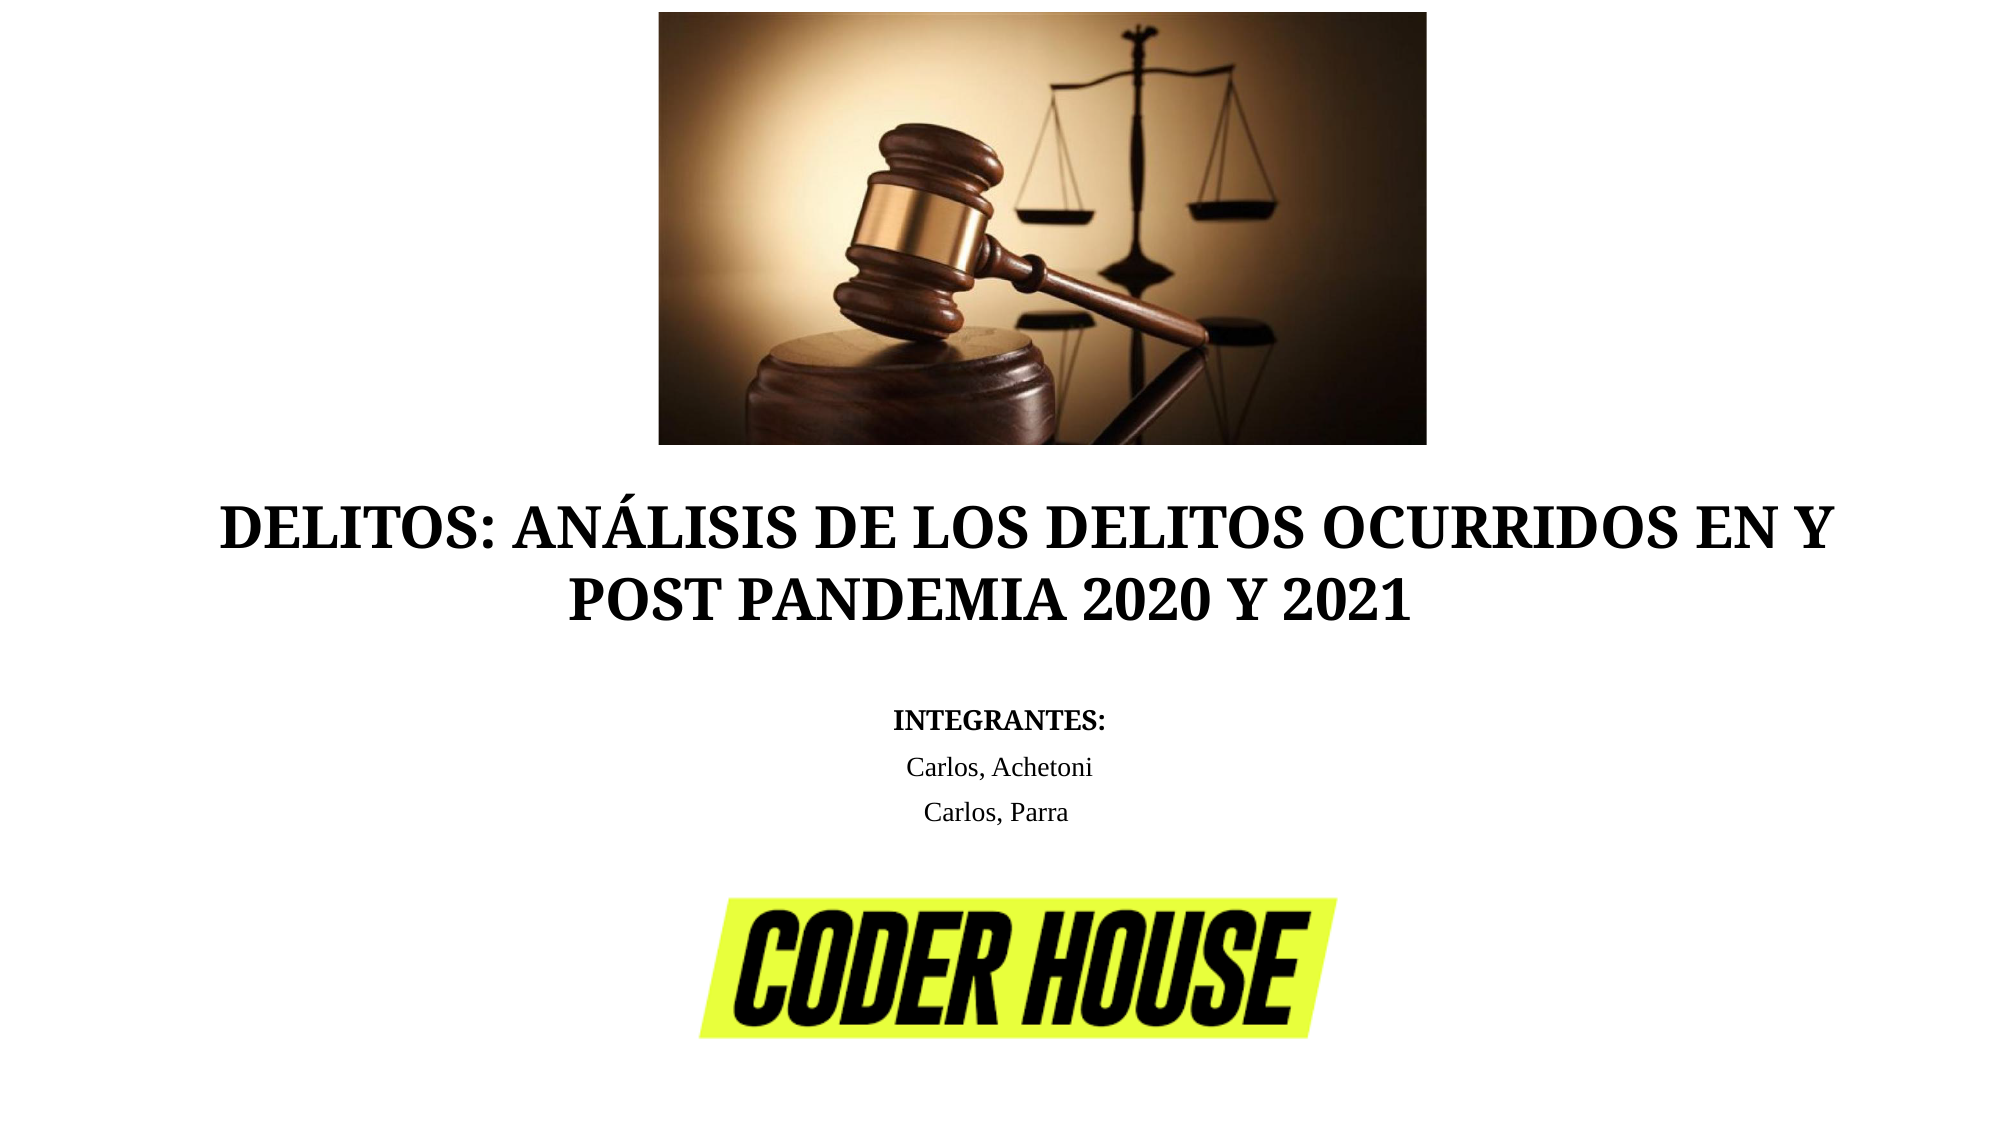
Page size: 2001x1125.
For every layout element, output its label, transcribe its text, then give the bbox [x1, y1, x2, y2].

picture [685, 876, 1352, 1061]
picture [658, 12, 1427, 445]
text_box DELITOS: ANÁLISIS DE LOS DELITOS OCURRIDOS EN Y POST PANDEMIA 2020 Y 2021 [133, 394, 1904, 640]
subtitle INTEGRANTES: Carlos, Achetoni Carlos, Parra [249, 650, 1750, 836]
